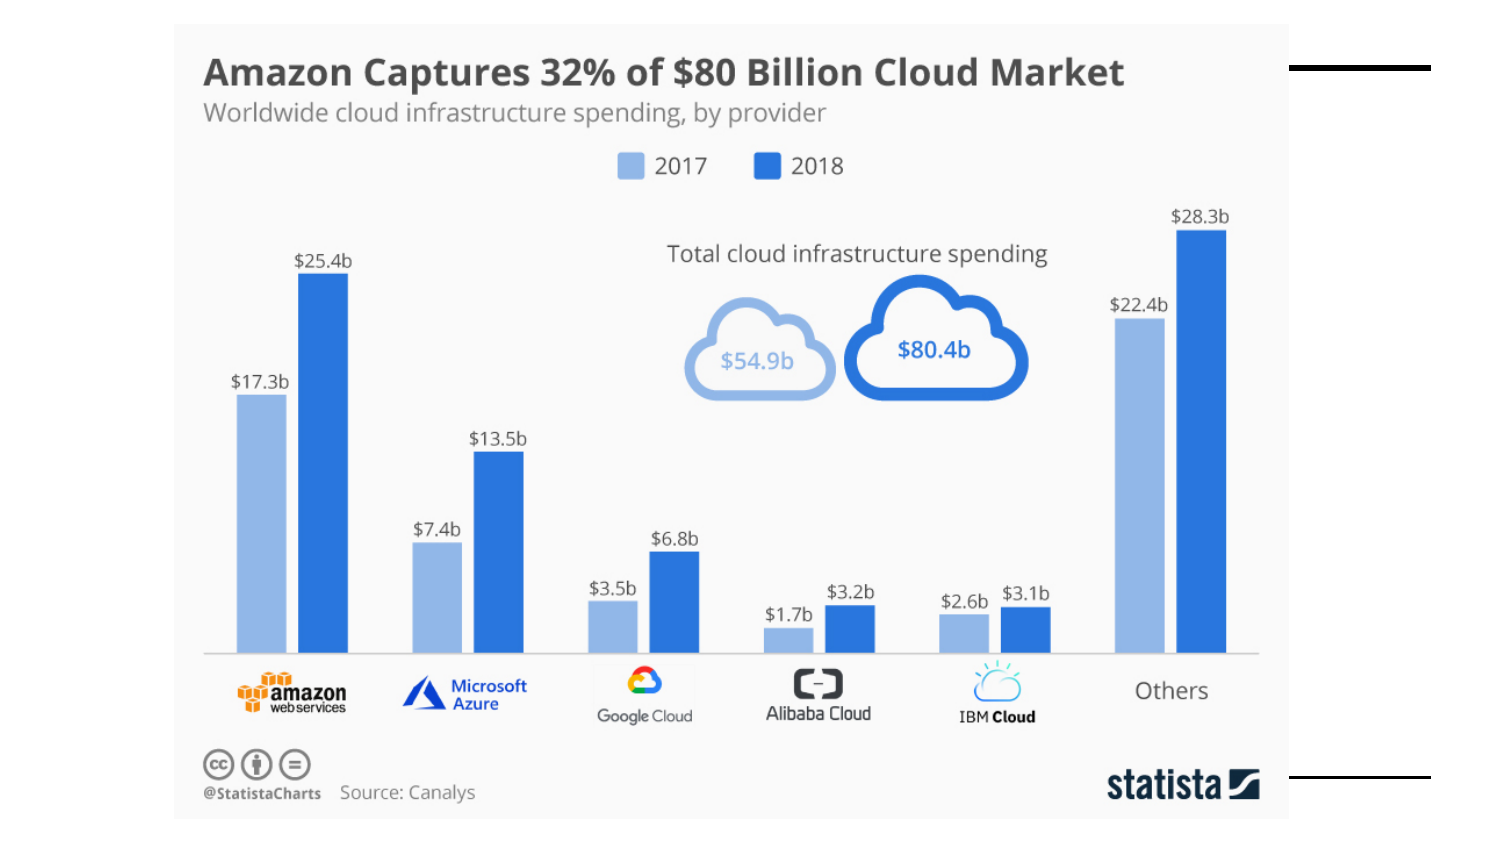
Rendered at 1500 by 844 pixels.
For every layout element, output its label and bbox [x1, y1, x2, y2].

picture [174, 24, 1290, 819]
